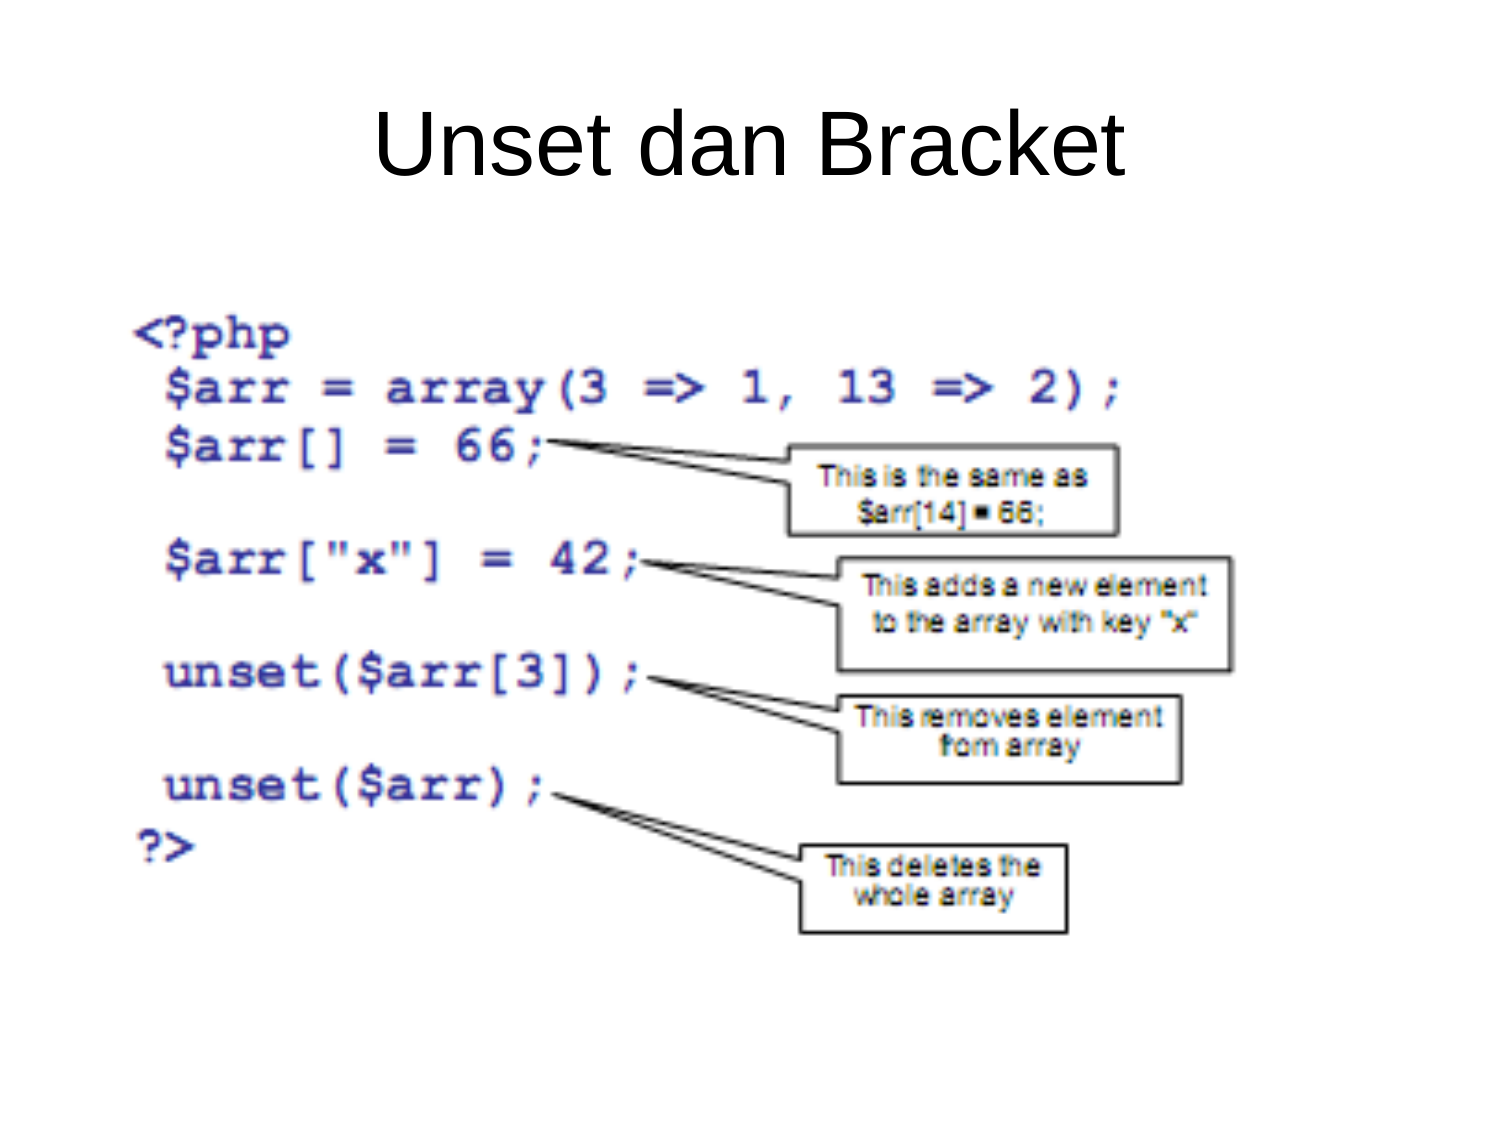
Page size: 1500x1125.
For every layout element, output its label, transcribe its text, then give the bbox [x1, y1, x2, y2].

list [74, 262, 1426, 1006]
title Unset dan Bracket [74, 44, 1426, 233]
